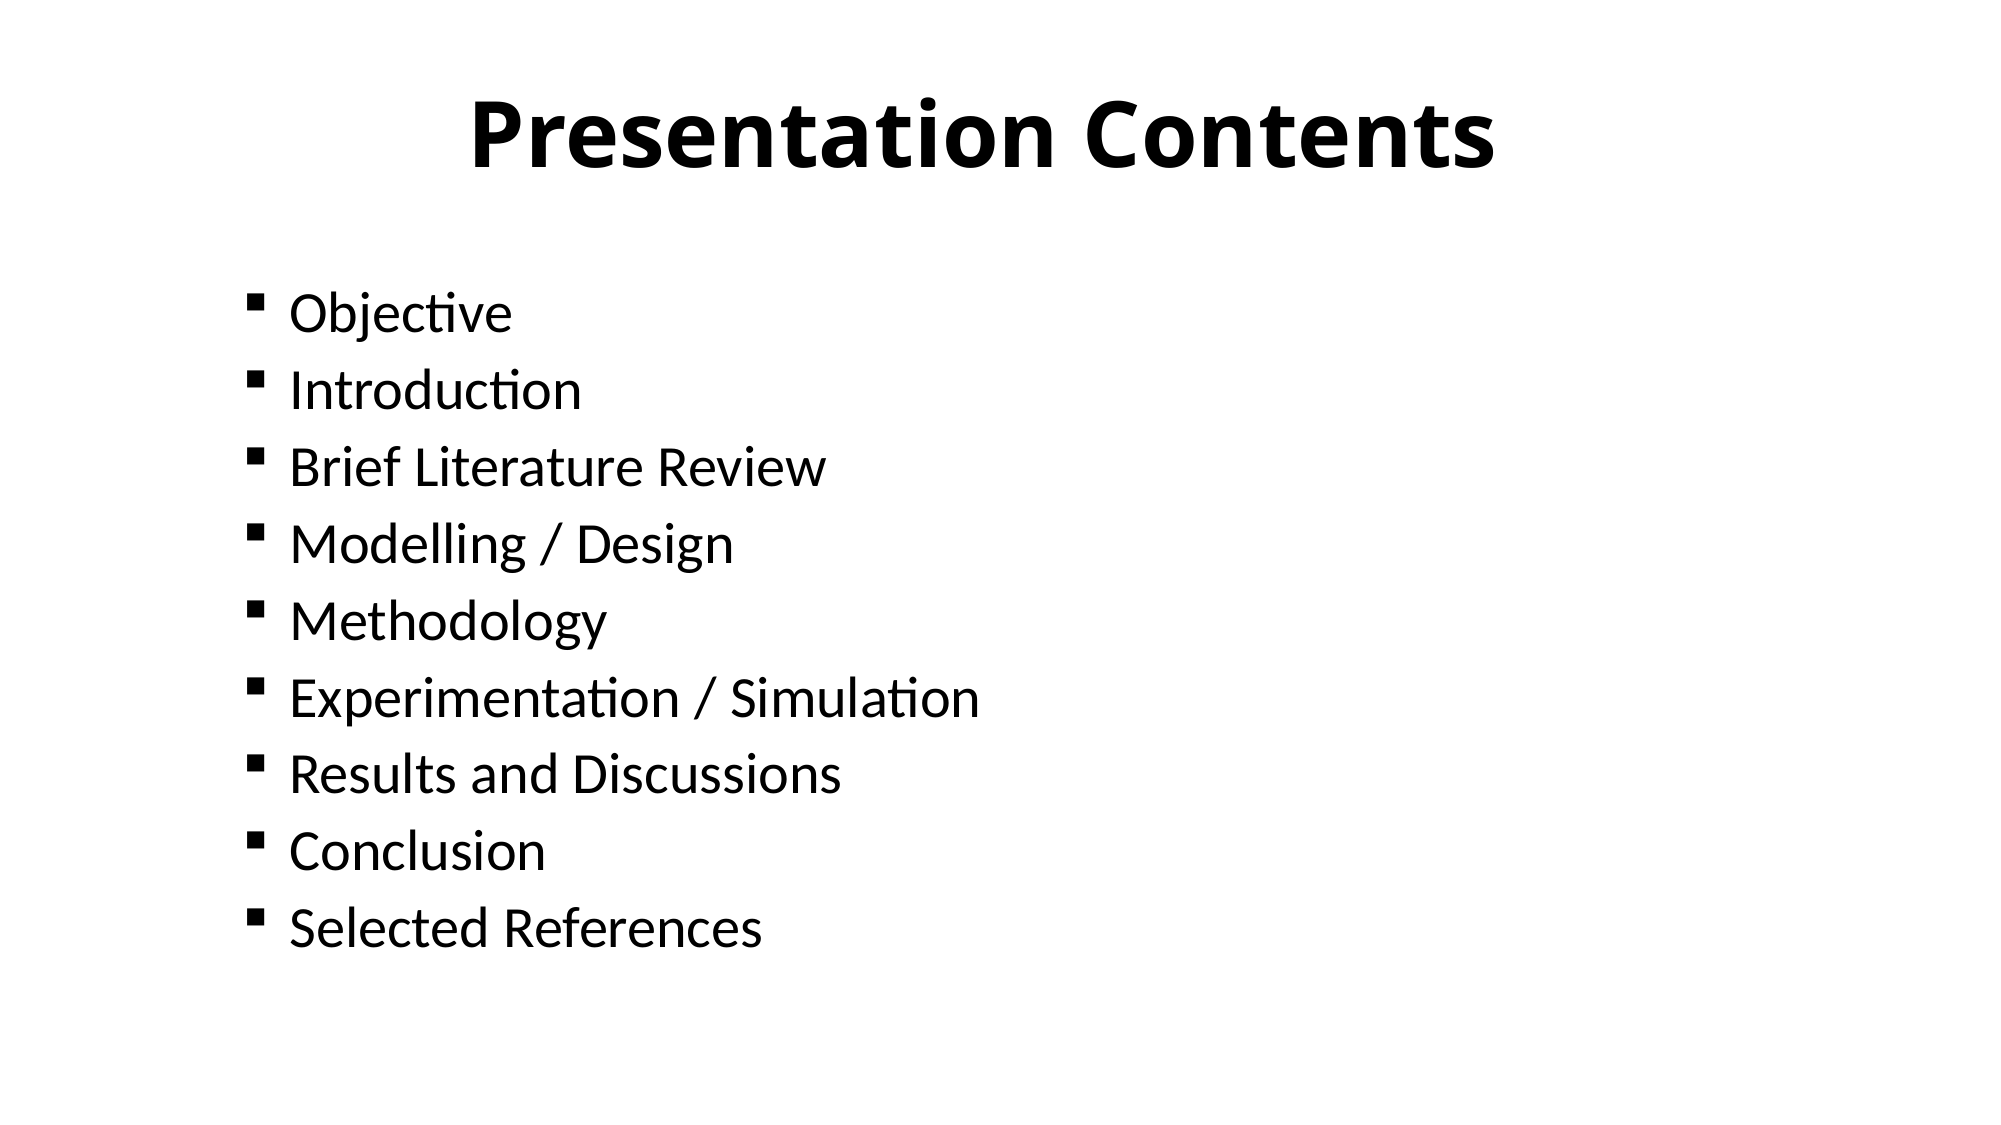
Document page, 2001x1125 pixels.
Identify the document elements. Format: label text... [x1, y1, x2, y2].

subtitle Objective Introduction Brief Literature Review Modelling / Design Methodology Experimentation / Simulation Results and Discussions Conclusion Selected References [227, 260, 1638, 1039]
text_box Presentation Contents [443, 68, 1523, 193]
